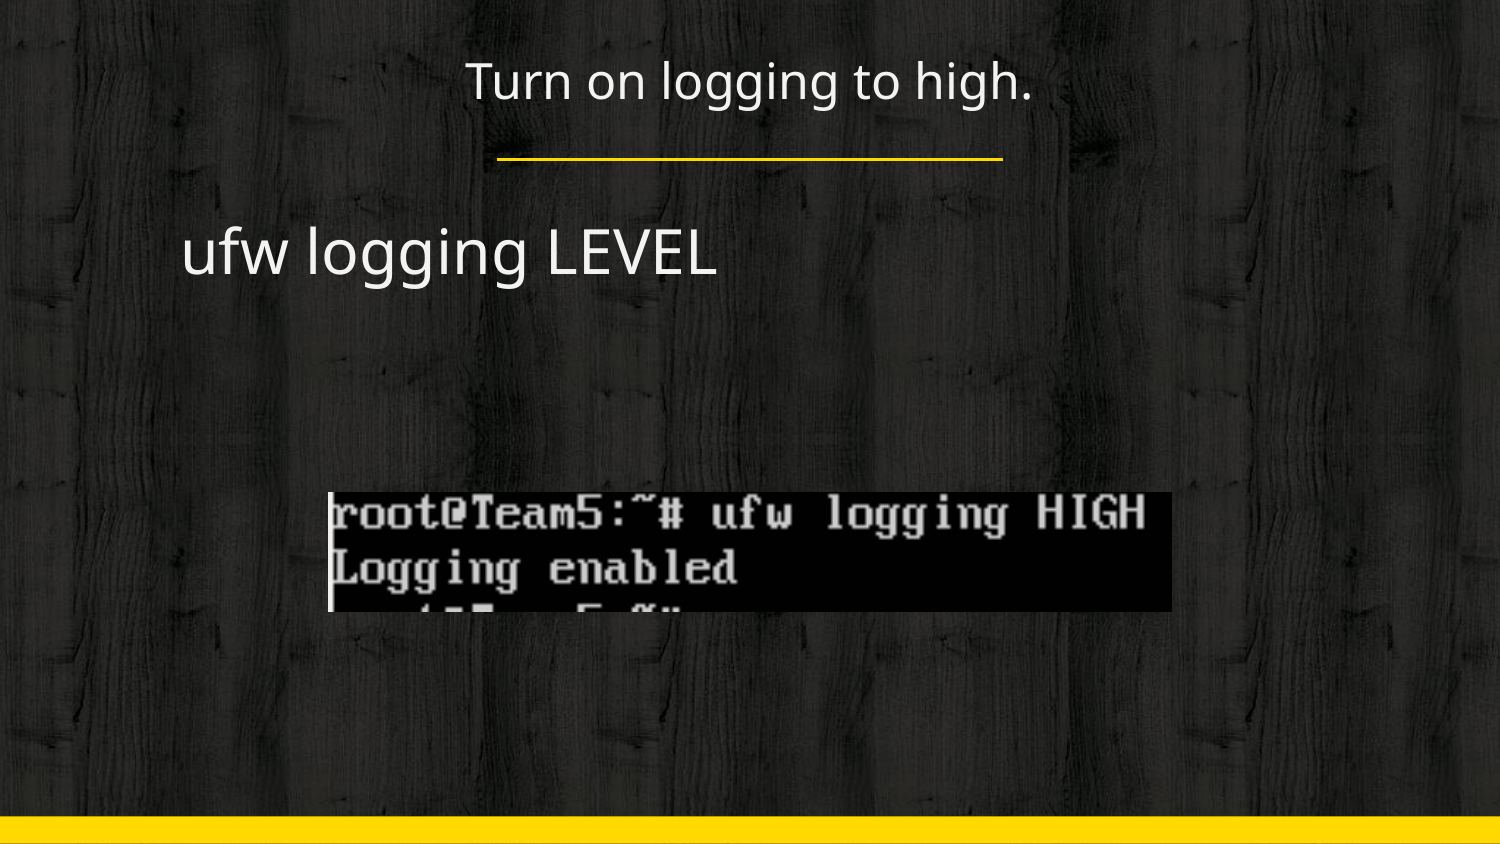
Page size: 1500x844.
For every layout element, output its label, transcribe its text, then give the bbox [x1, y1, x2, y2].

picture [0, 0, 1500, 816]
list ufw logging LEVEL [164, 196, 1335, 295]
title Turn on logging to high. [75, 0, 1425, 160]
